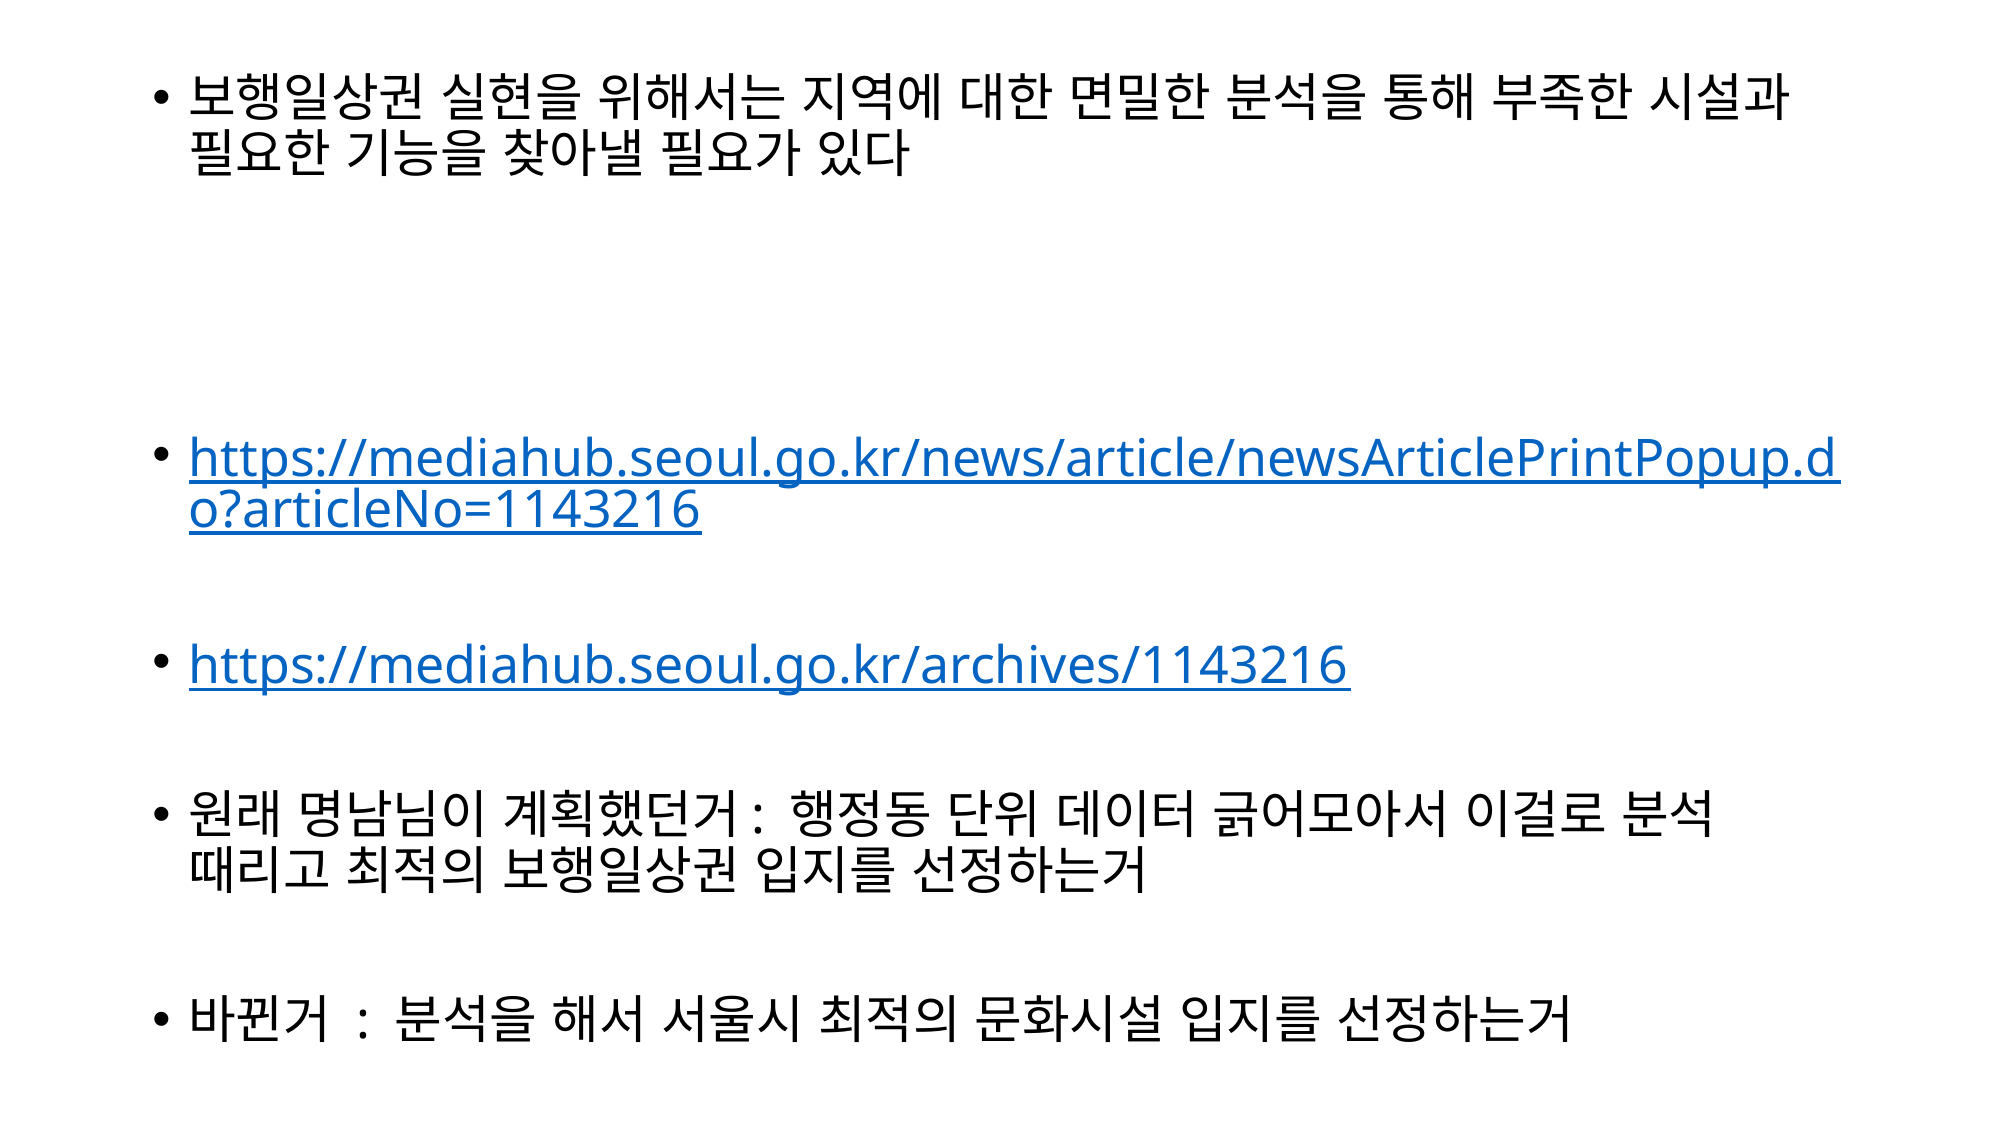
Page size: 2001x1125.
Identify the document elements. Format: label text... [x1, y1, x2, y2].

list 보행일상권 실현을 위해서는 지역에 대한 면밀한 분석을 통해 부족한 시설과 필요한 기능을 찾아낼 필요가 있다 https://mediahub.seoul.go.kr/news/article/newsArticlePrintPopup.do?articleNo=1143216 https://mediahub.seoul.go.kr/archives/1143216 원래 명남님이 계획했던거: 행정동 단위 데이터 긁어모아서 이걸로 분석 때리고 최적의 보행일상권 입지를 선정하는거 바뀐거 : 분석을 해서 서울시 최적의 문화시설 입지를 선정하는거 [137, 64, 1863, 1014]
